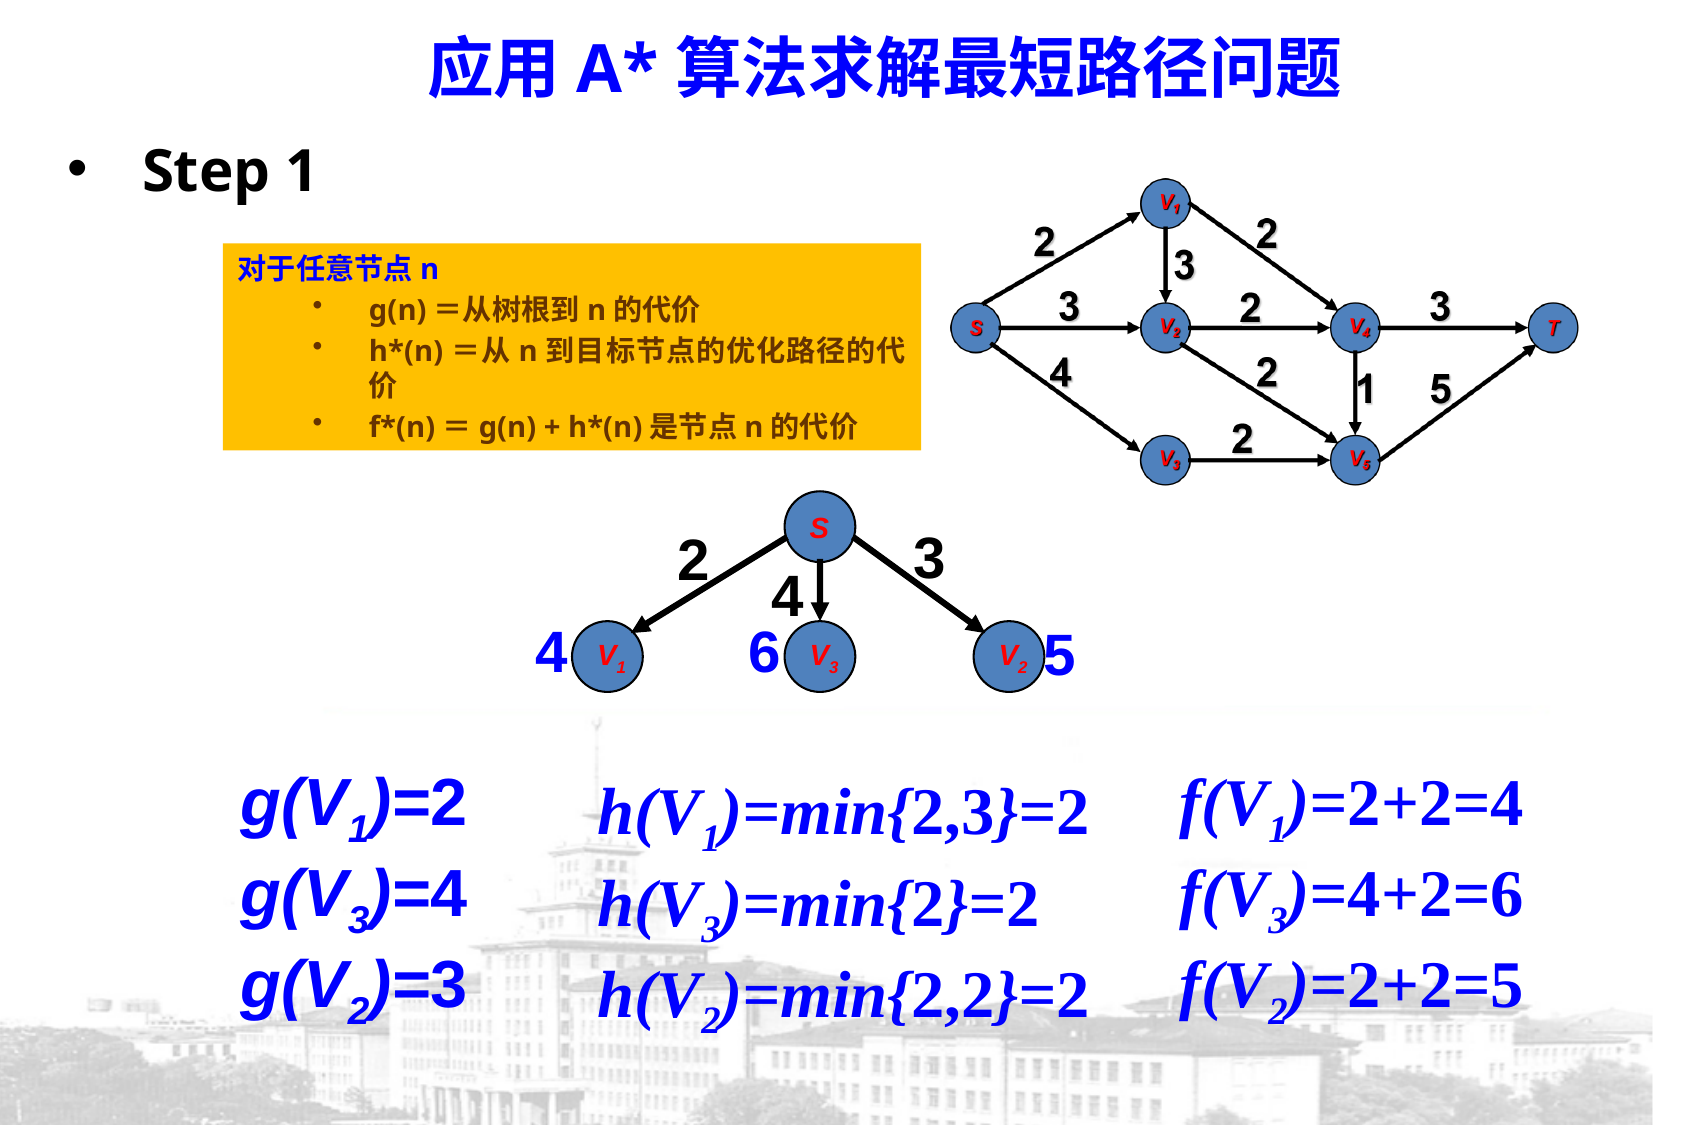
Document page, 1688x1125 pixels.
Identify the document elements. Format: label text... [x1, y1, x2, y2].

picture [949, 178, 1580, 486]
text_box 4 [520, 606, 566, 692]
text_box Step 1 [52, 125, 362, 211]
text_box g(V1)=2 g(V3)=4 g(V2)=3 [225, 751, 483, 1040]
text_box f(V1)=2+2=4 f(V3)=4+2=6 f(V2)=2+2=5 [1164, 751, 1540, 1040]
text_box [11, 82, 336, 244]
text_box 5 [1048, 609, 1092, 695]
text_box 应用A*算法求解最短路径问题 [197, 17, 1573, 122]
picture [0, 529, 1688, 1125]
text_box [571, 490, 1045, 693]
text_box h(V1)=min{2,3}=2 h(V3)=min{2}=2 h(V2)=min{2,2}=2 [582, 760, 1105, 1049]
text_box 对于任意节点n g(n)＝从树根到n的代价 h*(n)＝从n到目标节点的优化路径的代价 f*(n)＝g(n) + h*(n)是节点n的代价 [222, 243, 922, 451]
